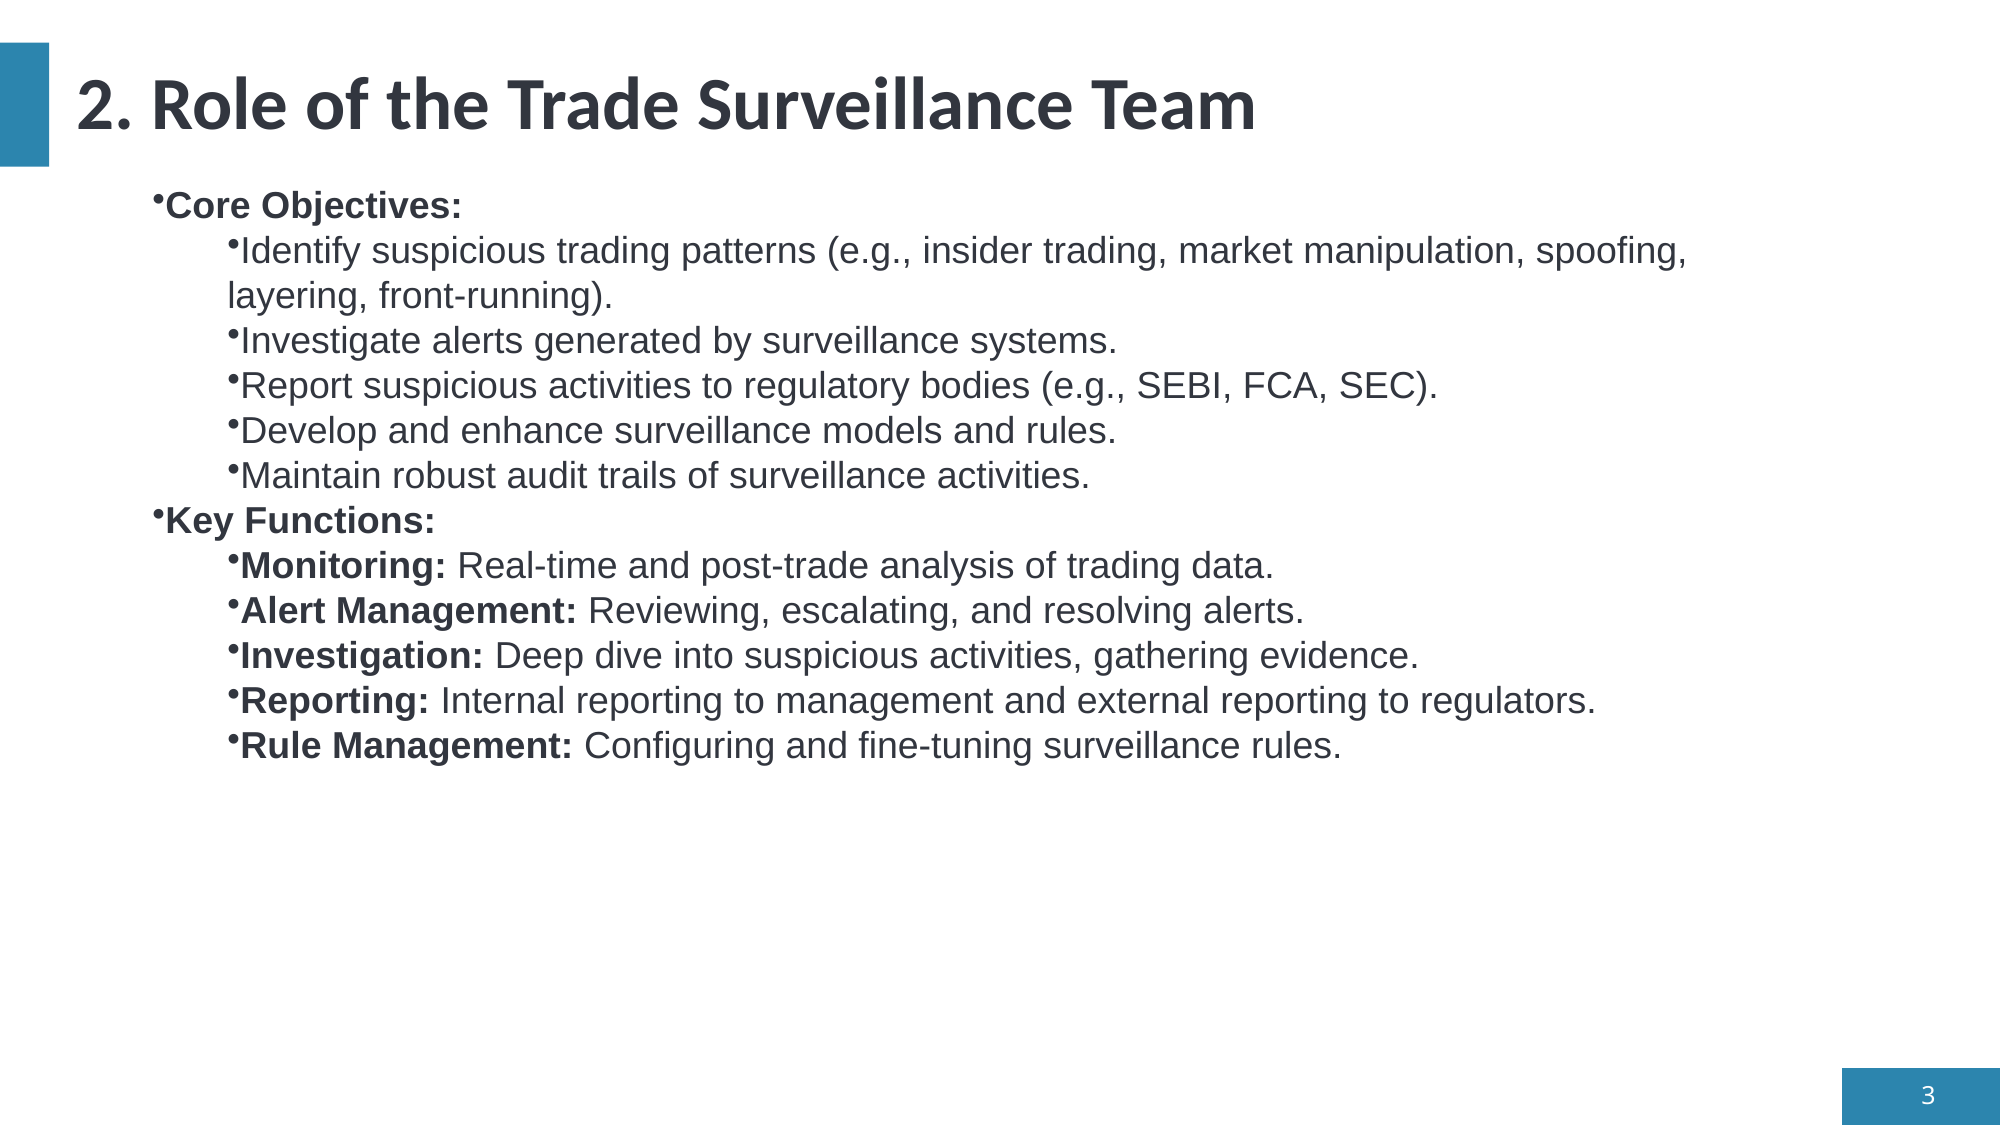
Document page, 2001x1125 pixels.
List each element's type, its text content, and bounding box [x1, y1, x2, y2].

slide_number 3 [1889, 1079, 1951, 1114]
list Core Objectives: Identify suspicious trading patterns (e.g., insider trading, market manipulation, spoofing, layering, front-running). Investigate alerts generated by surveillance systems. Report suspicious activities to regulatory bodies (e.g., SEBI, FCA, SEC). Develop and enhance surveillance models and rules. Maintain robust audit trails of surveillance activities. Key Functions: Monitoring: Real-time and post-trade analysis of trading data. Alert Management: Reviewing, escalating, and resolving alerts. Investigation: Deep dive into suspicious activities, gathering evidence. Reporting: Internal reporting to management and external reporting to regulators. Rule Management: Configuring and fine-tuning surveillance rules. [137, 169, 1810, 823]
title 2. Role of the Trade Surveillance Team [60, 42, 1951, 168]
